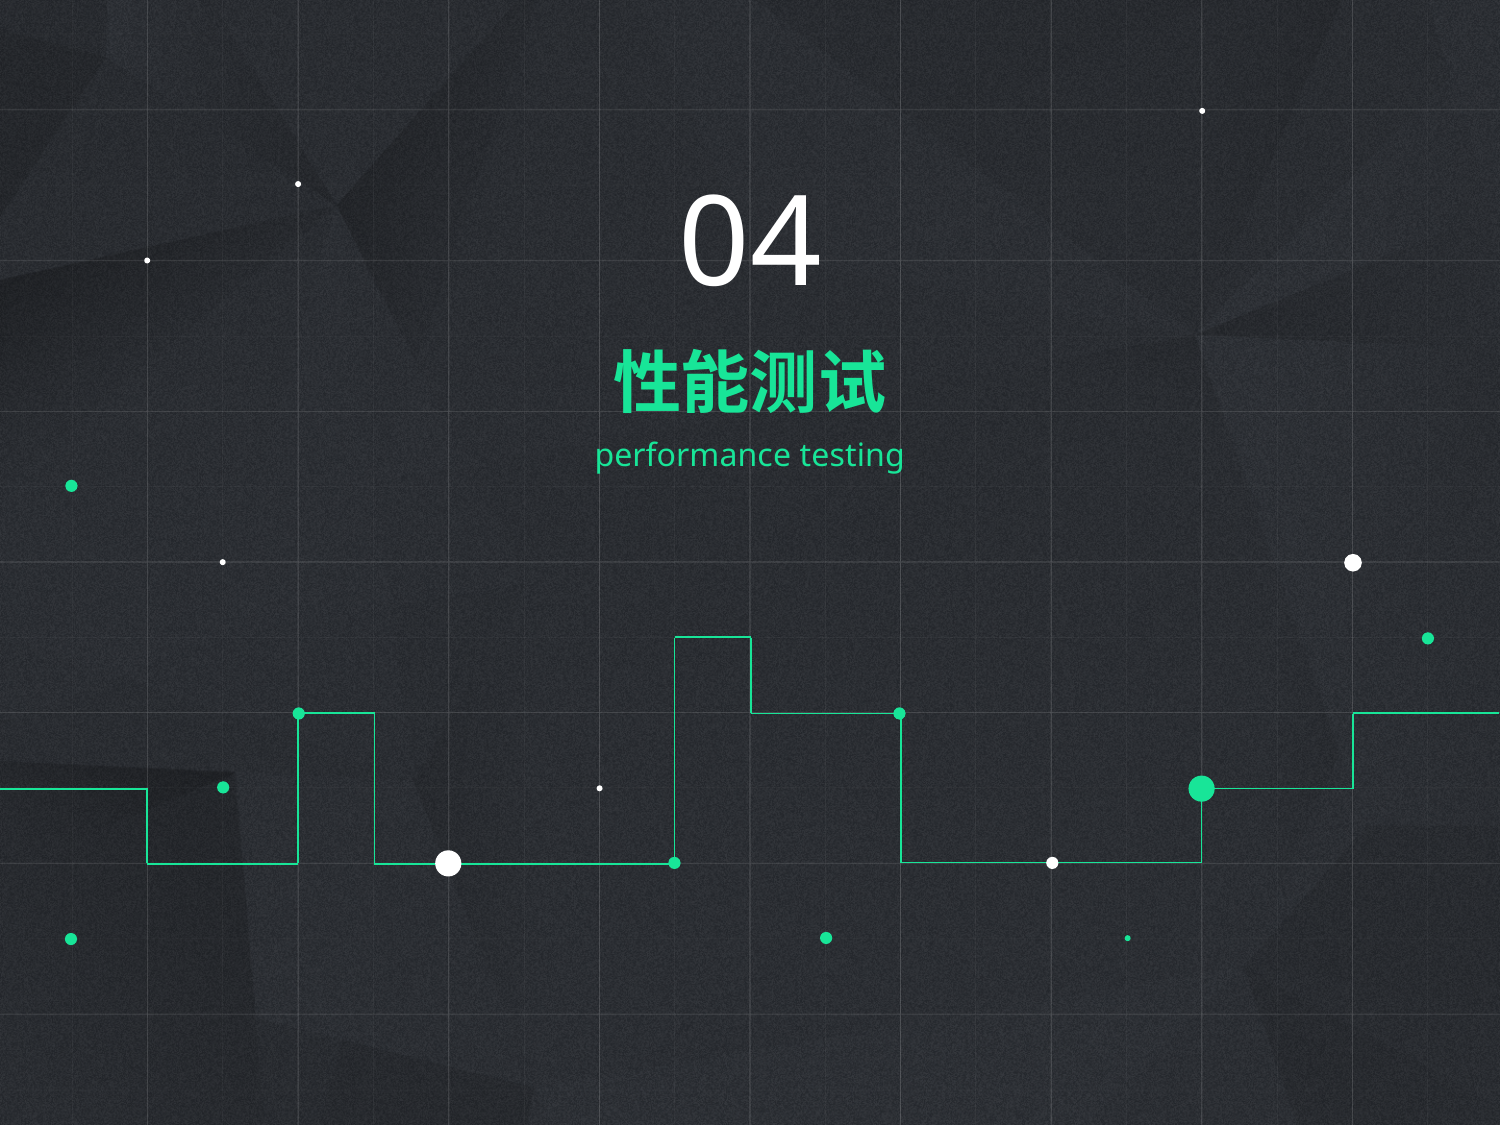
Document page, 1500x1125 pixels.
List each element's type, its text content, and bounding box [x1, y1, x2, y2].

list 04 [536, 170, 964, 345]
list performance testing [429, 431, 1071, 482]
list 性能测试 [300, 341, 1200, 431]
picture [0, 0, 1500, 1125]
